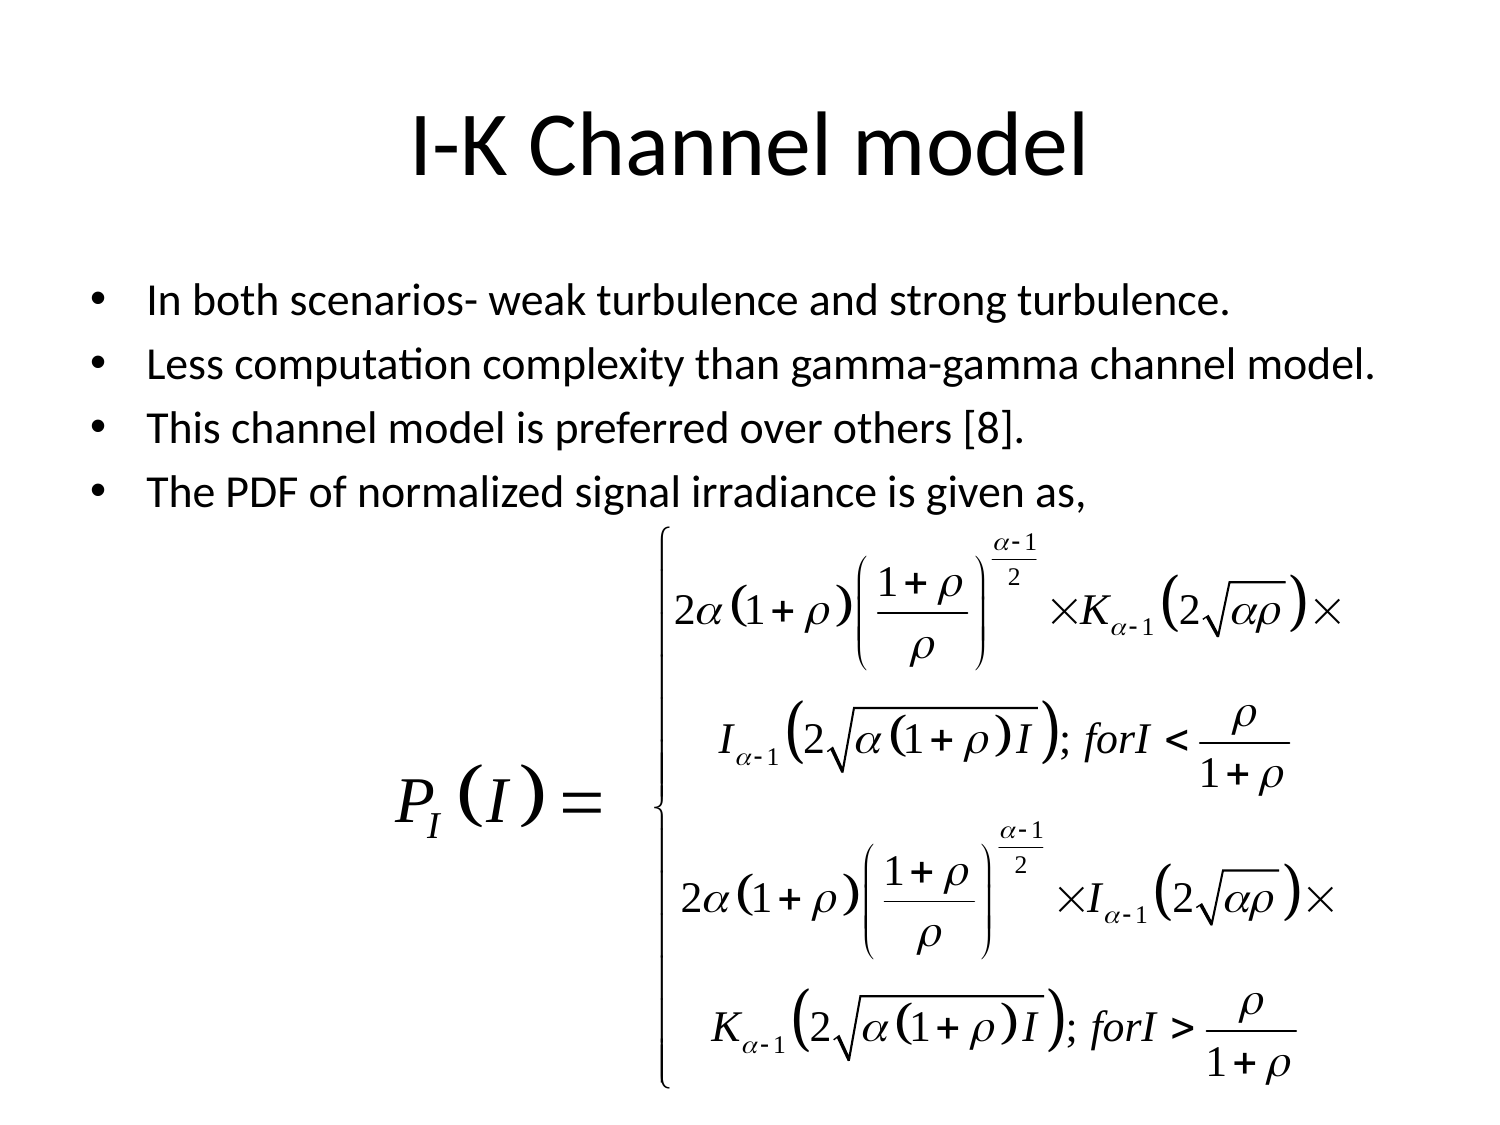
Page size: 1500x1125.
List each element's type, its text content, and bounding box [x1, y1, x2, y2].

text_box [383, 751, 607, 861]
list In both scenarios- weak turbulence and strong turbulence. Less computation complexity than gamma-gamma channel model. This channel model is preferred over others [8]. The PDF of normalized signal irradiance is given as, [75, 262, 1425, 1005]
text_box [643, 519, 1341, 1097]
title I-K Channel model [75, 45, 1425, 233]
